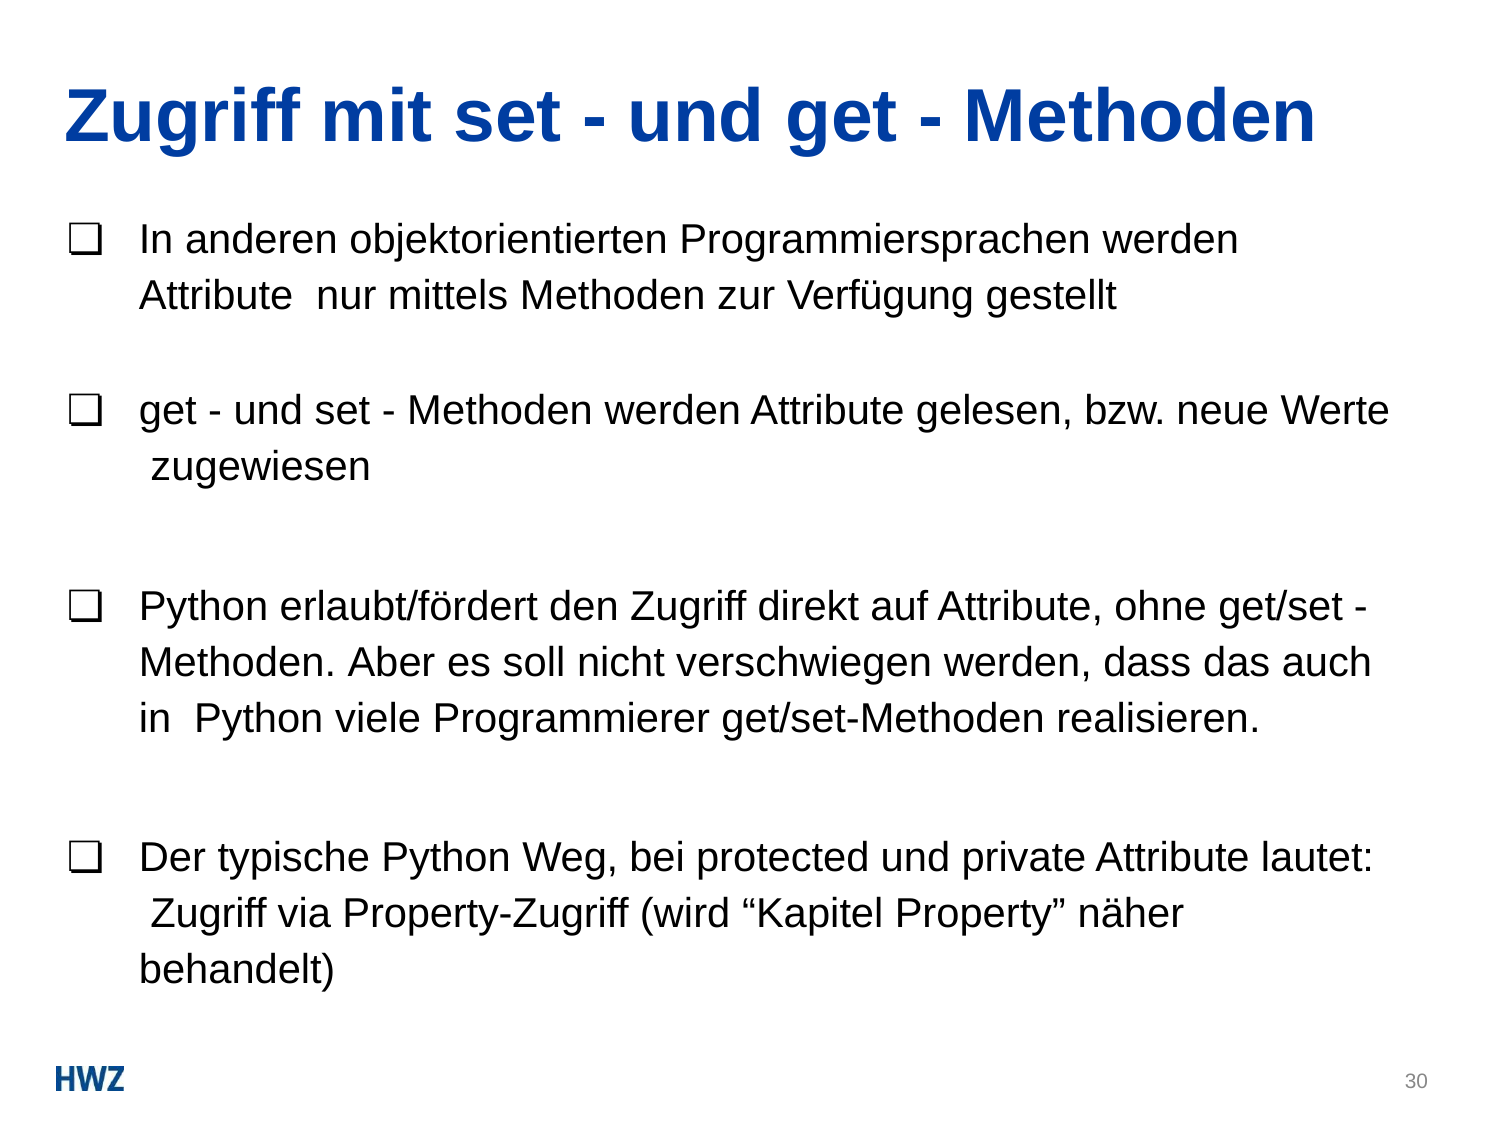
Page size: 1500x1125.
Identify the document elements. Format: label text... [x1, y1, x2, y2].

text_box ❏ In anderen objektorientierten Programmiersprachen werden Attribute nur mittels Methoden zur Verfügung gestellt ❏ get - und set - Methoden werden Attribute gelesen, bzw. neue Werte zugewiesen ❏ Python erlaubt/fördert den Zugriff direkt auf Attribute, ohne get/set - Methoden. Aber es soll nicht verschwiegen werden, dass das auch in Python viele Programmierer get/set-Methoden realisieren. ❏ Der typische Python Weg, bei protected und private Attribute lautet: Zugriff via Property-Zugriff (wird “Kapitel Property” näher behandelt) [64, 204, 1414, 992]
title Zugriff mit set - und get - Methoden [62, 64, 1323, 254]
slide_number 30 [1398, 1068, 1437, 1125]
picture [56, 1066, 124, 1091]
